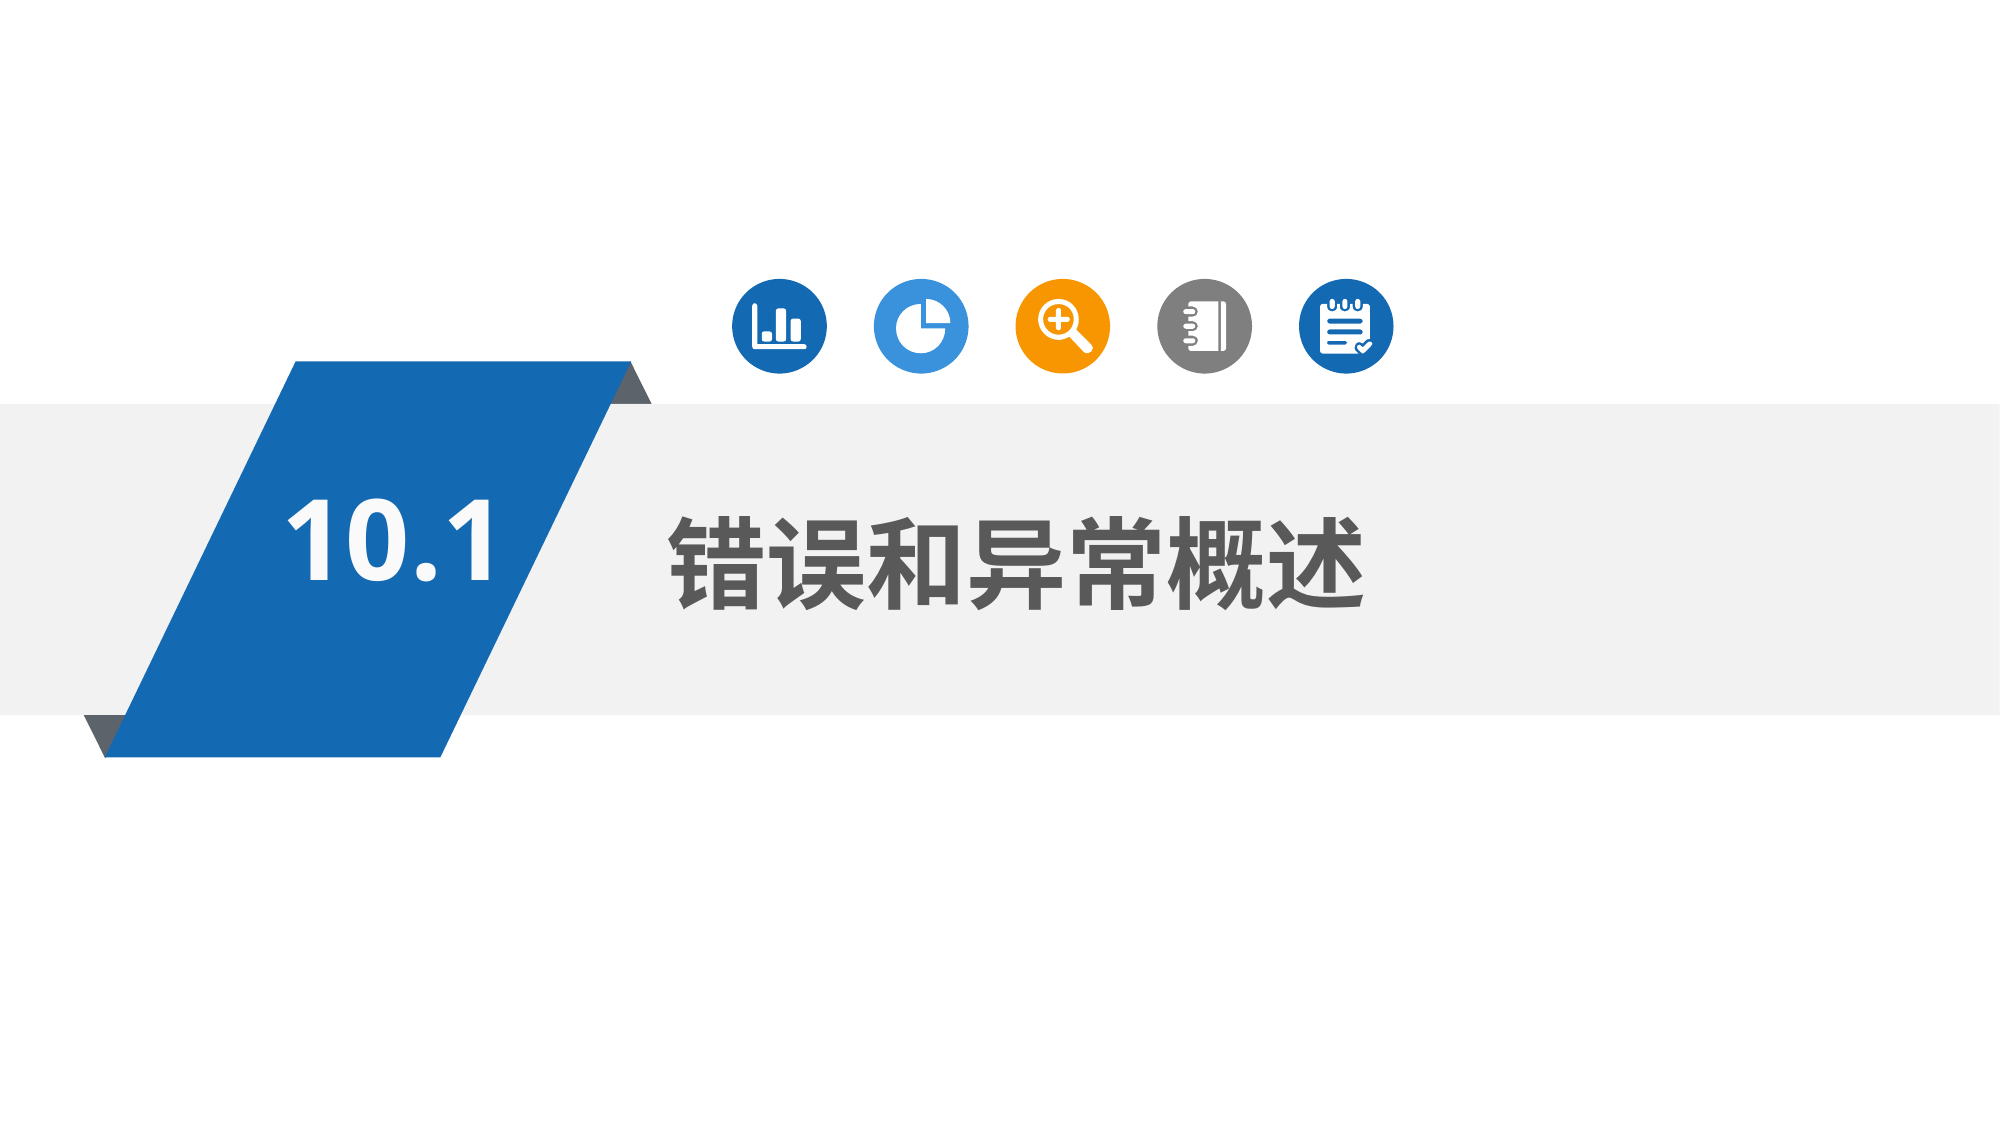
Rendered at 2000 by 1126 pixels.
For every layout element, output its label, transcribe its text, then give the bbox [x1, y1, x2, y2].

text_box 错误和异常概述 [651, 494, 1756, 630]
text_box 10.1 [266, 460, 552, 611]
